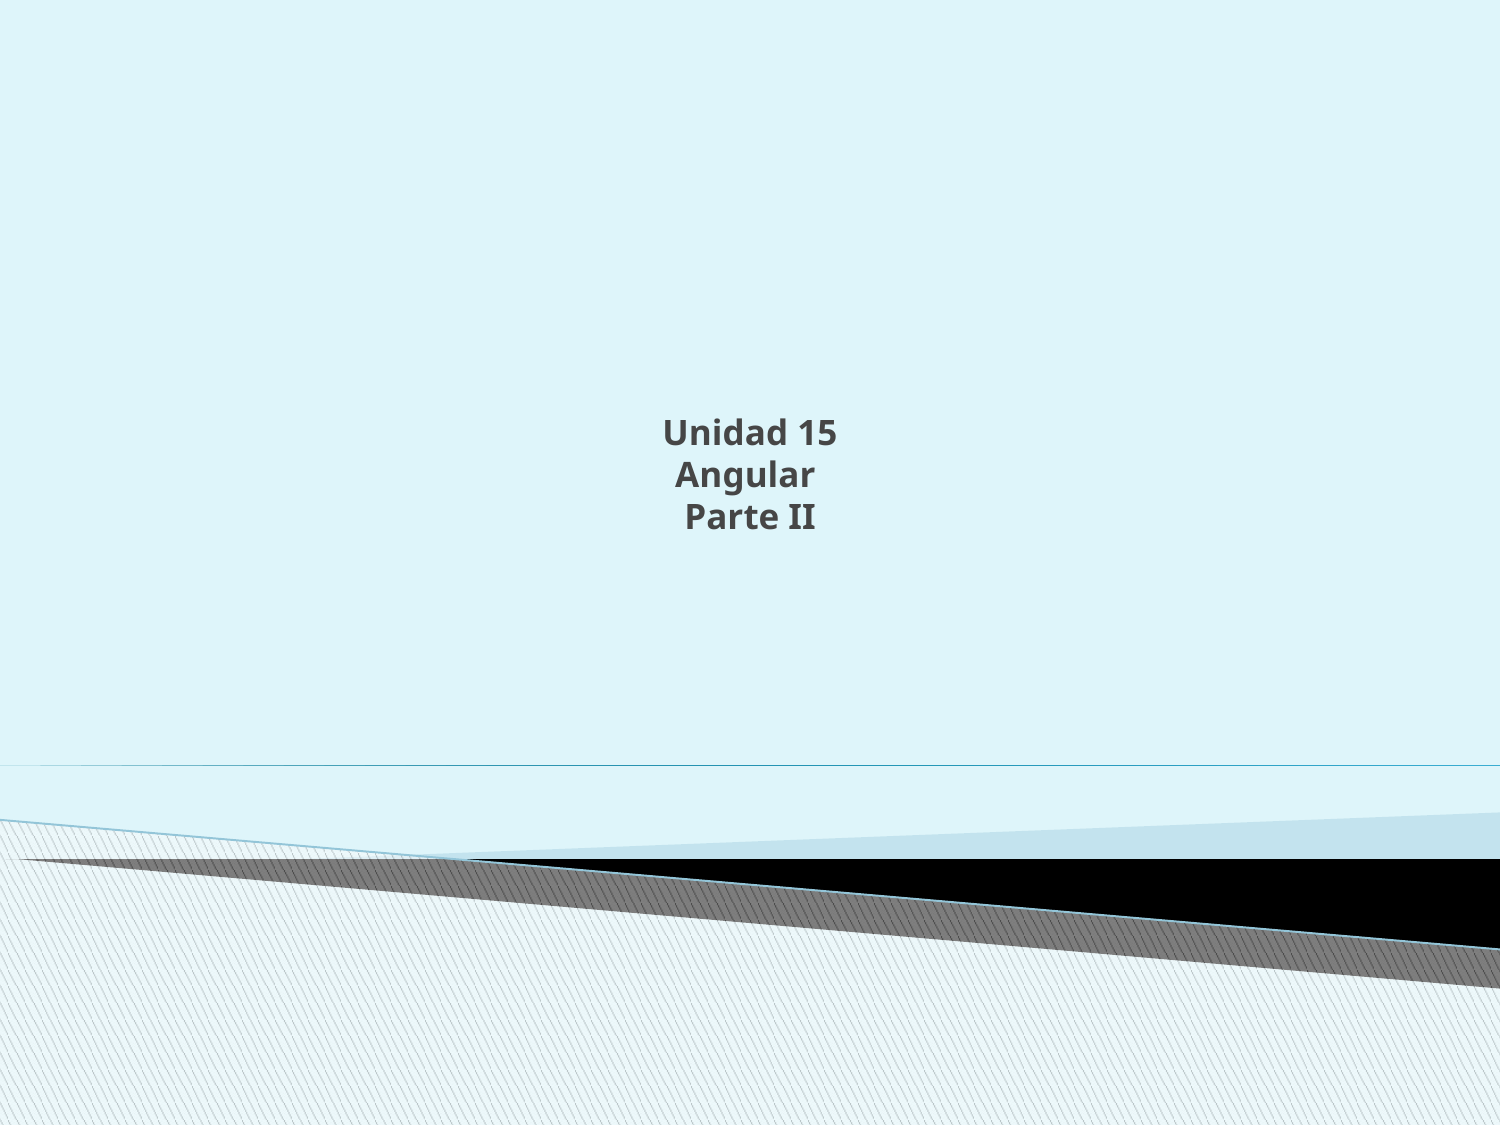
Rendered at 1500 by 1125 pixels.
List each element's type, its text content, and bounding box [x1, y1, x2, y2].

title Unidad 15 Angular Parte II [112, 400, 1388, 544]
picture [5, 859, 1500, 989]
